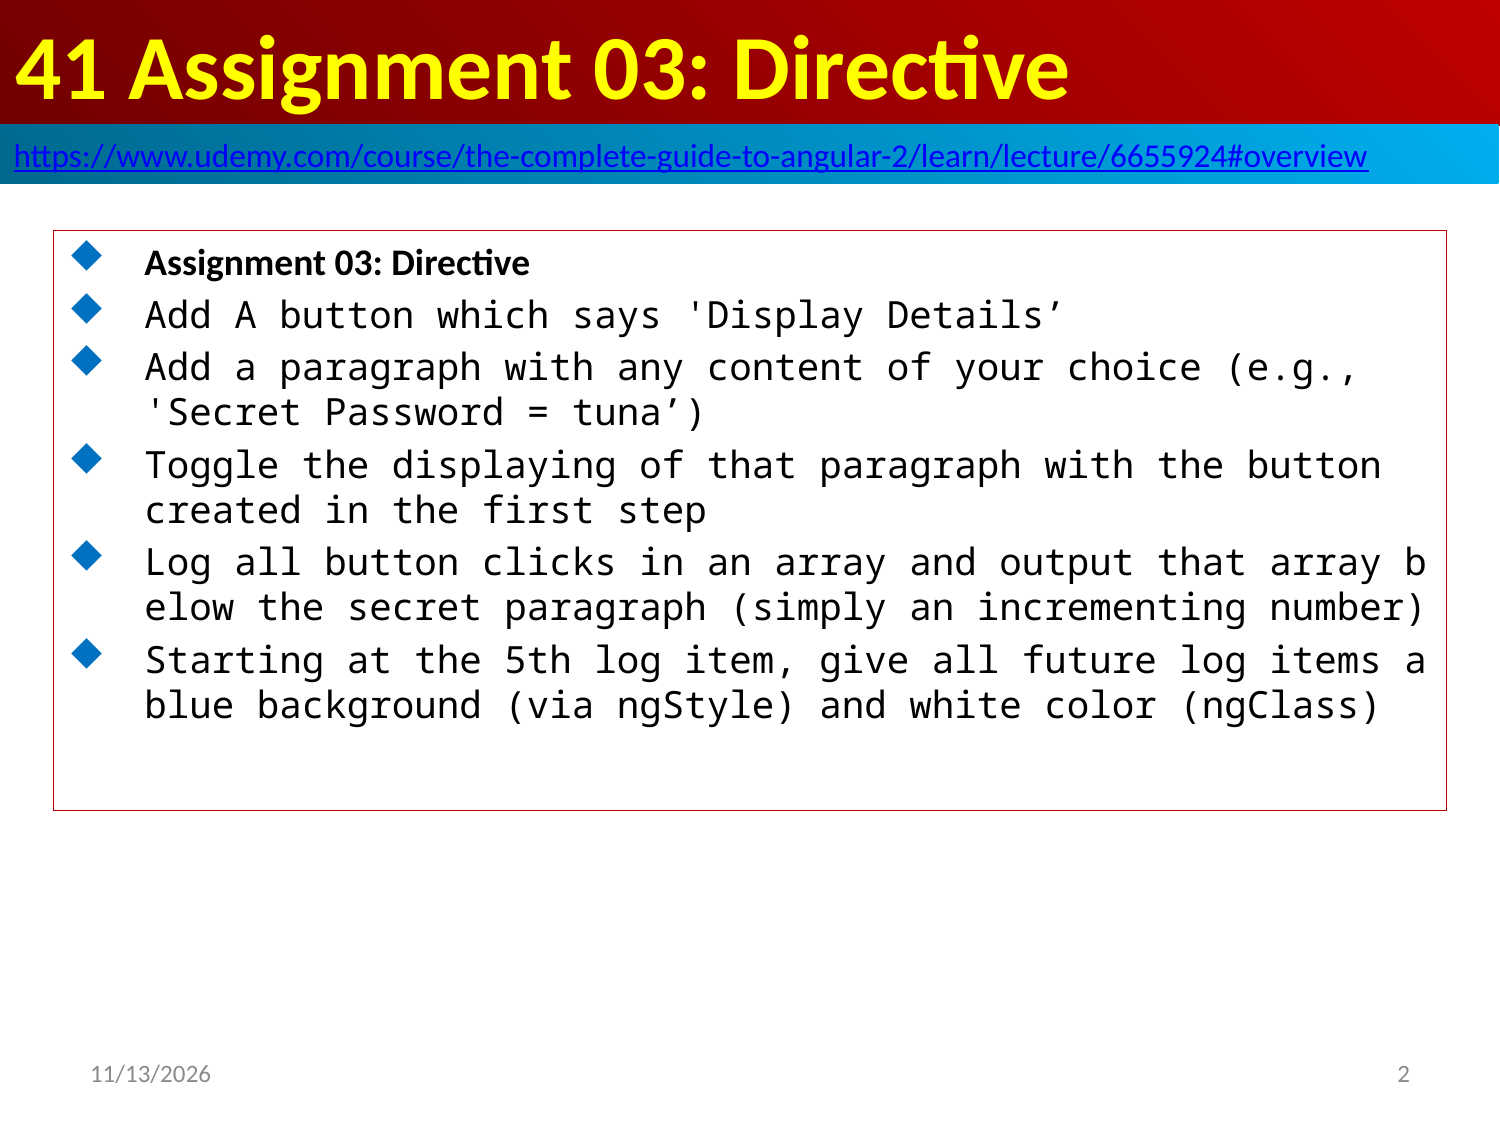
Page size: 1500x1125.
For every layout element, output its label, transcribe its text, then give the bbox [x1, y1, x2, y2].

slide_number 2 [1074, 1042, 1425, 1103]
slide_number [75, 1042, 425, 1103]
title 41 Assignment 03: Directive [0, 0, 1500, 126]
subtitle Assignment 03: Directive Add A button which says 'Display Details’ Add a paragraph with any content of your choice (e.g., 'Secret Password = tuna’) Toggle the displaying of that paragraph with the button created in the first step Log all button clicks in an array and output that array below the secret paragraph (simply an incrementing number) Starting at the 5th log item, give all future log items a blue background (via ngStyle) and white color (ngClass) [53, 230, 1447, 811]
text_box https://www.udemy.com/course/the-complete-guide-to-angular-2/learn/lecture/6655924#overview [0, 124, 1499, 184]
